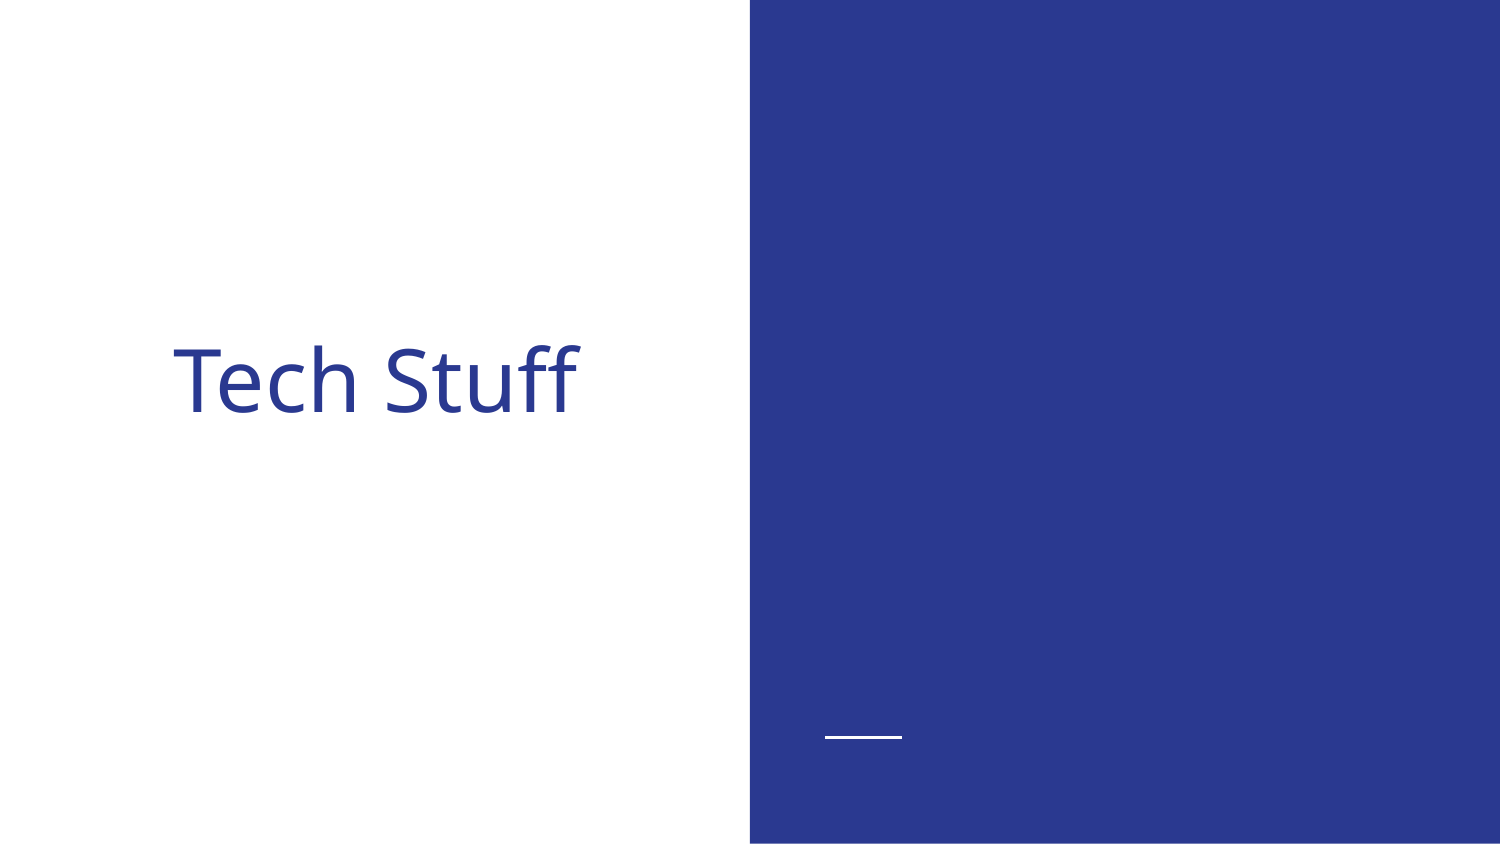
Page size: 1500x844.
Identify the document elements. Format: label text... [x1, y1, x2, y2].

title Tech Stuff [43, 188, 708, 446]
